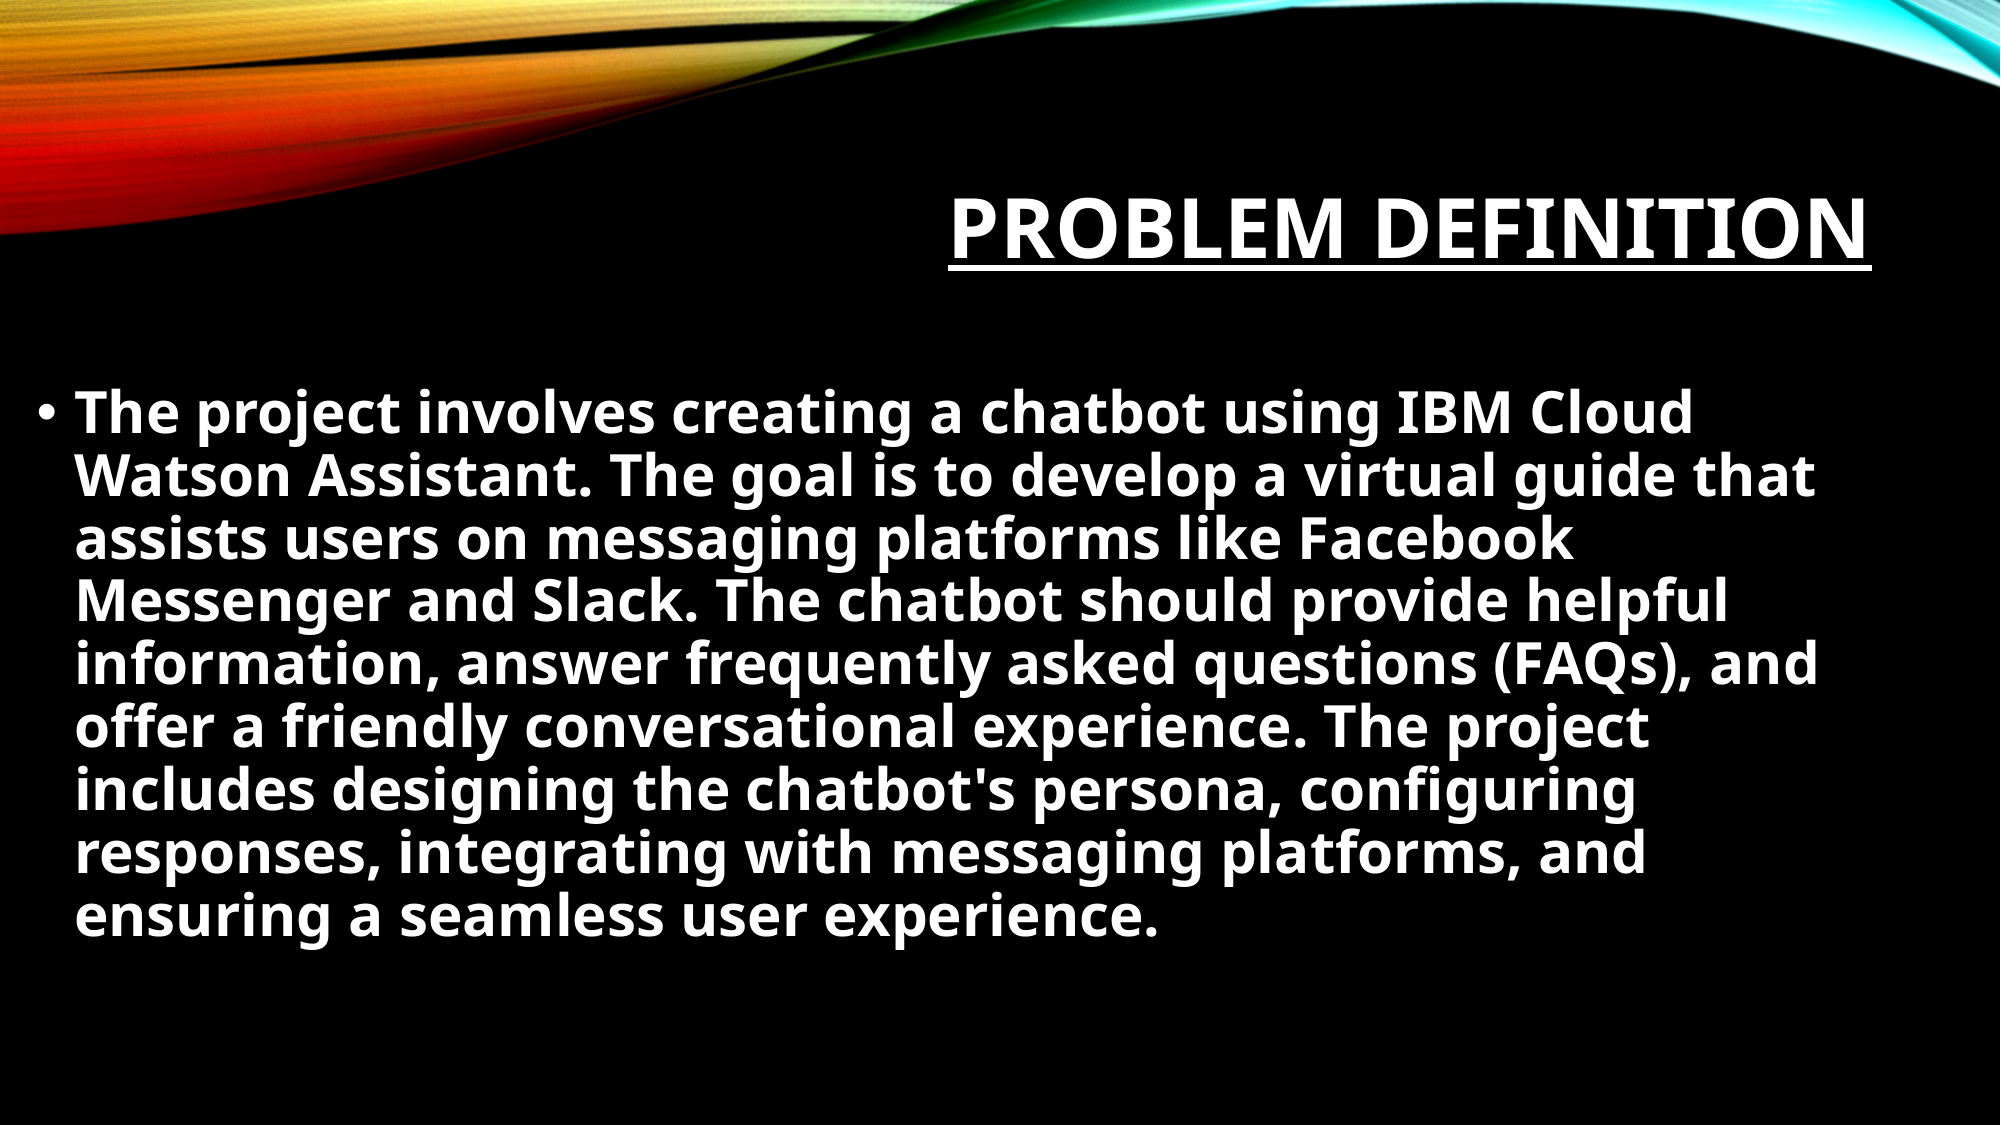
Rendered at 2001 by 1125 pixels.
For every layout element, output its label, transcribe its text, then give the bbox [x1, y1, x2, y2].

title PROBLEM DEFINITION [474, 125, 1888, 338]
picture [0, 0, 2000, 237]
list The project involves creating a chatbot using IBM Cloud Watson Assistant. The goal is to develop a virtual guide that assists users on messaging platforms like Facebook Messenger and Slack. The chatbot should provide helpful information, answer frequently asked questions (FAQs), and offer a friendly conversational experience. The project includes designing the chatbot's persona, configuring responses, integrating with messaging platforms, and ensuring a seamless user experience. [21, 375, 1873, 1036]
